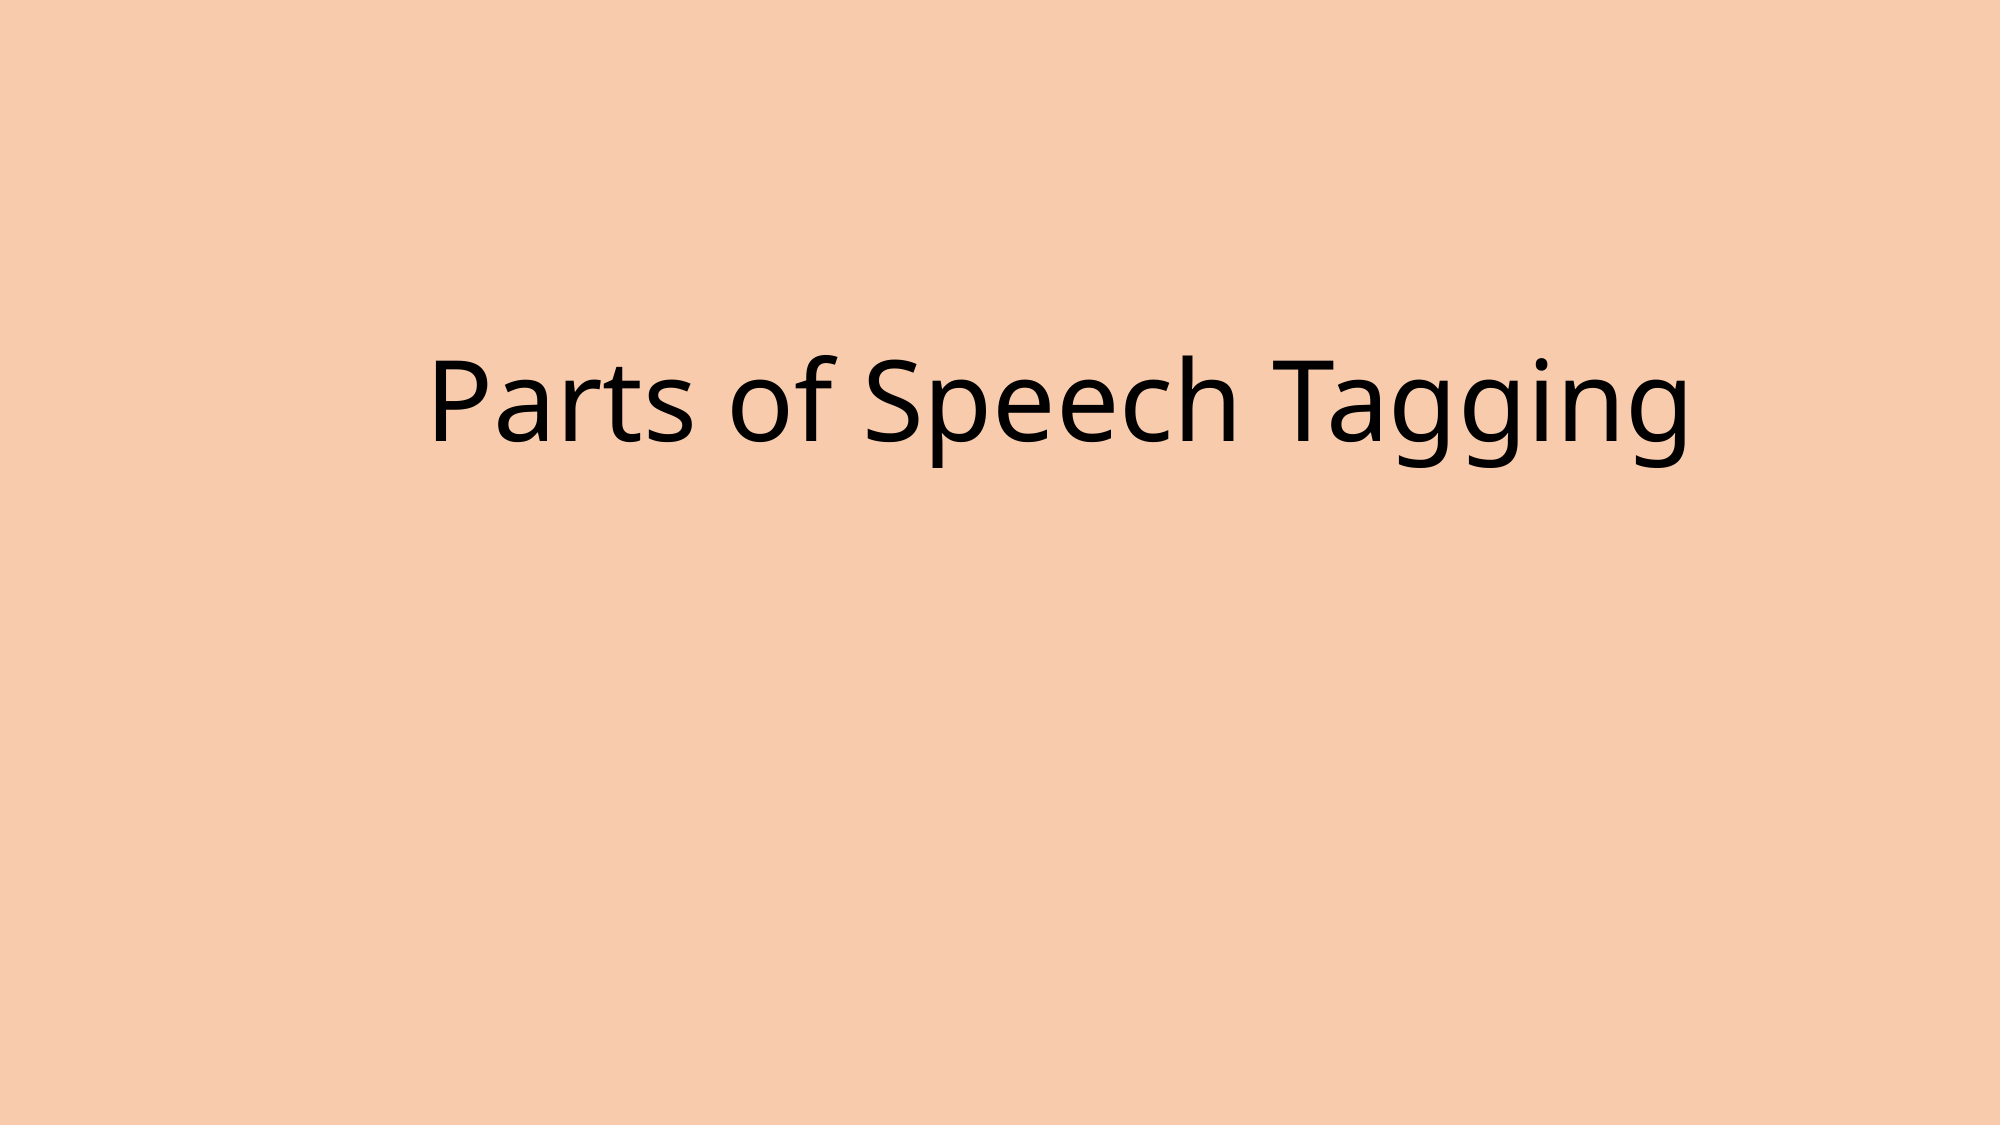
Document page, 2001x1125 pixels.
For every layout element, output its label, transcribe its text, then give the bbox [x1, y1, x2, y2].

title Parts of Speech Tagging [198, 296, 1923, 515]
